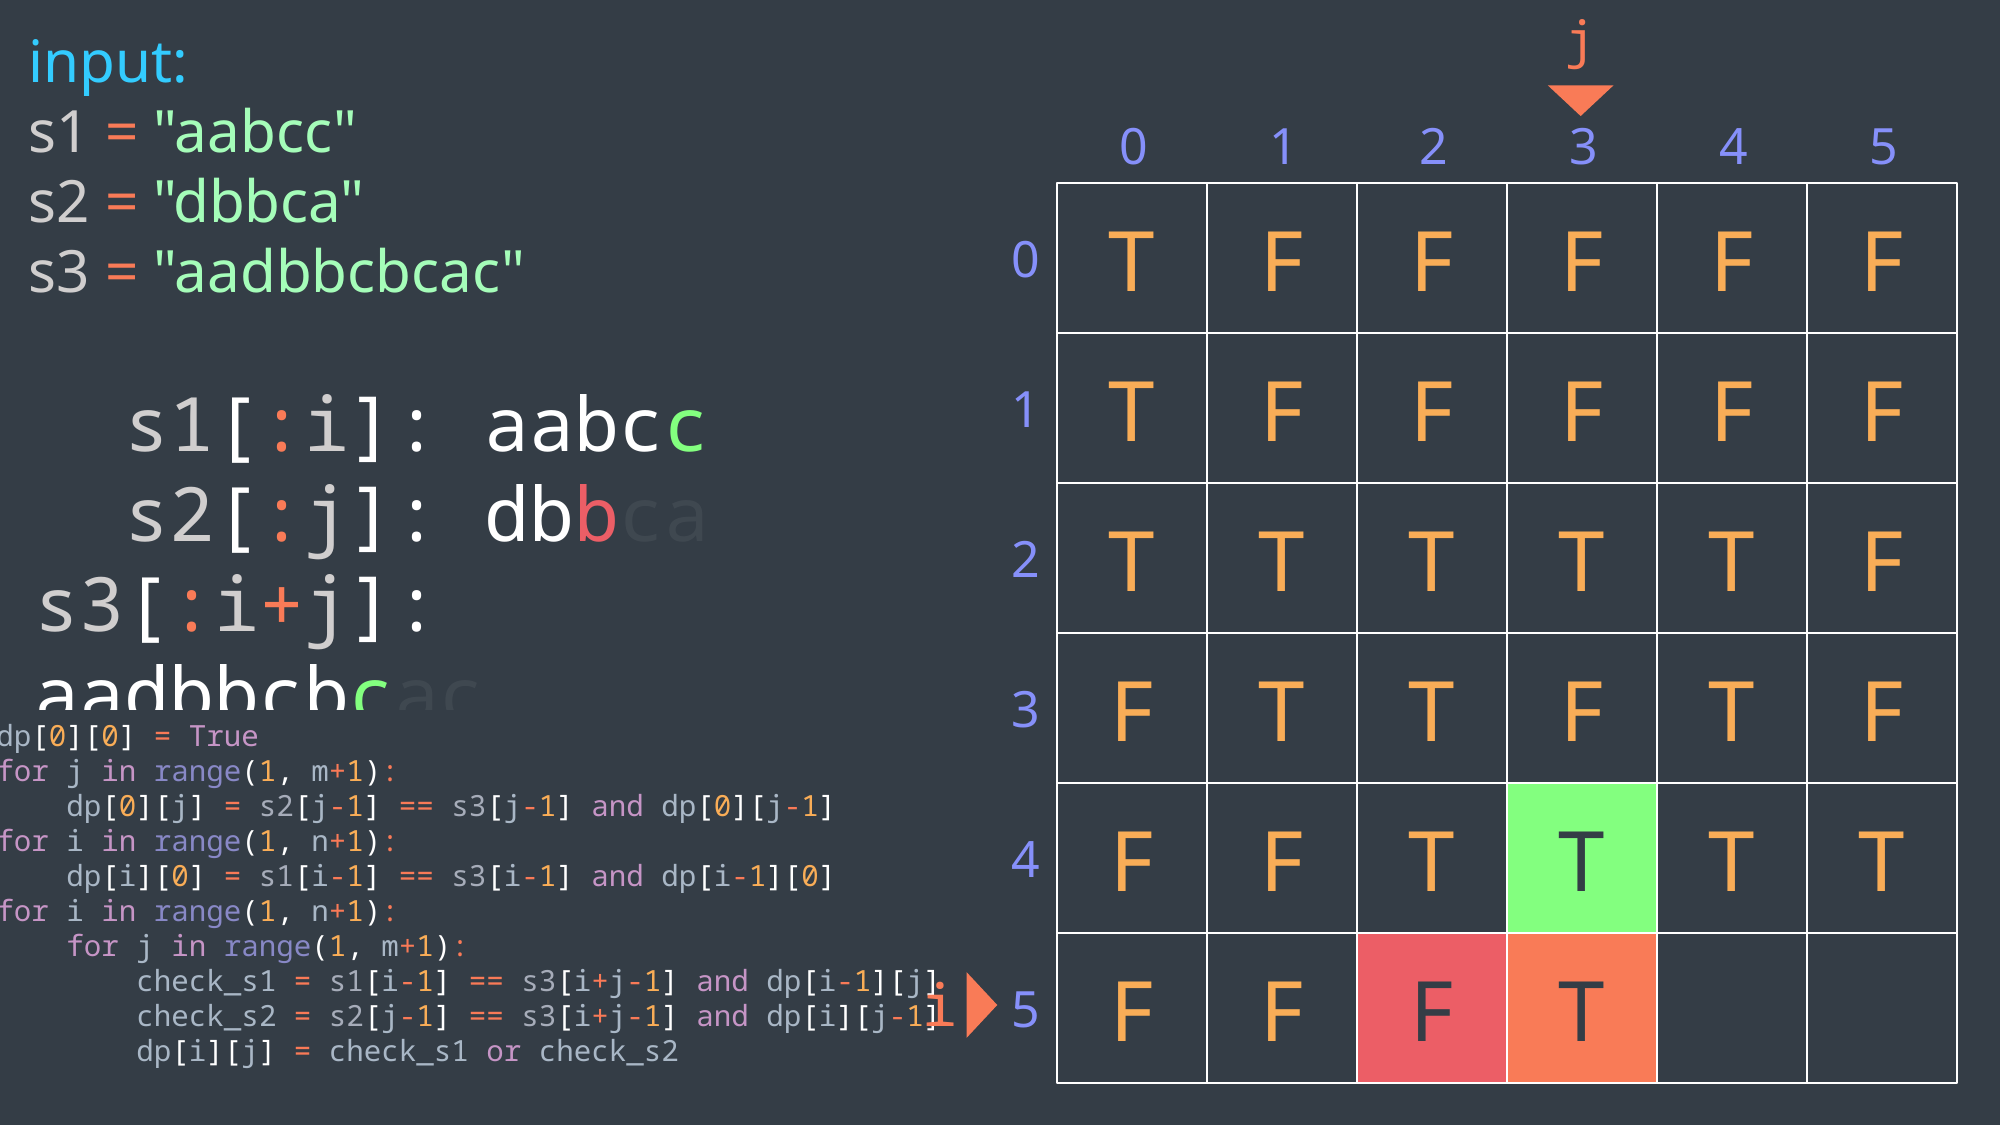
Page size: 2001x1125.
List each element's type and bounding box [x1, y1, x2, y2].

text_box [996, 520, 1051, 595]
text_box [0, 369, 1051, 1075]
text_box [996, 670, 1051, 745]
text_box [996, 820, 1051, 895]
text_box [1550, 0, 1609, 75]
text_box [1056, 85, 1957, 1084]
text_box [13, 16, 673, 312]
text_box [996, 370, 1051, 445]
text_box [996, 220, 1051, 295]
